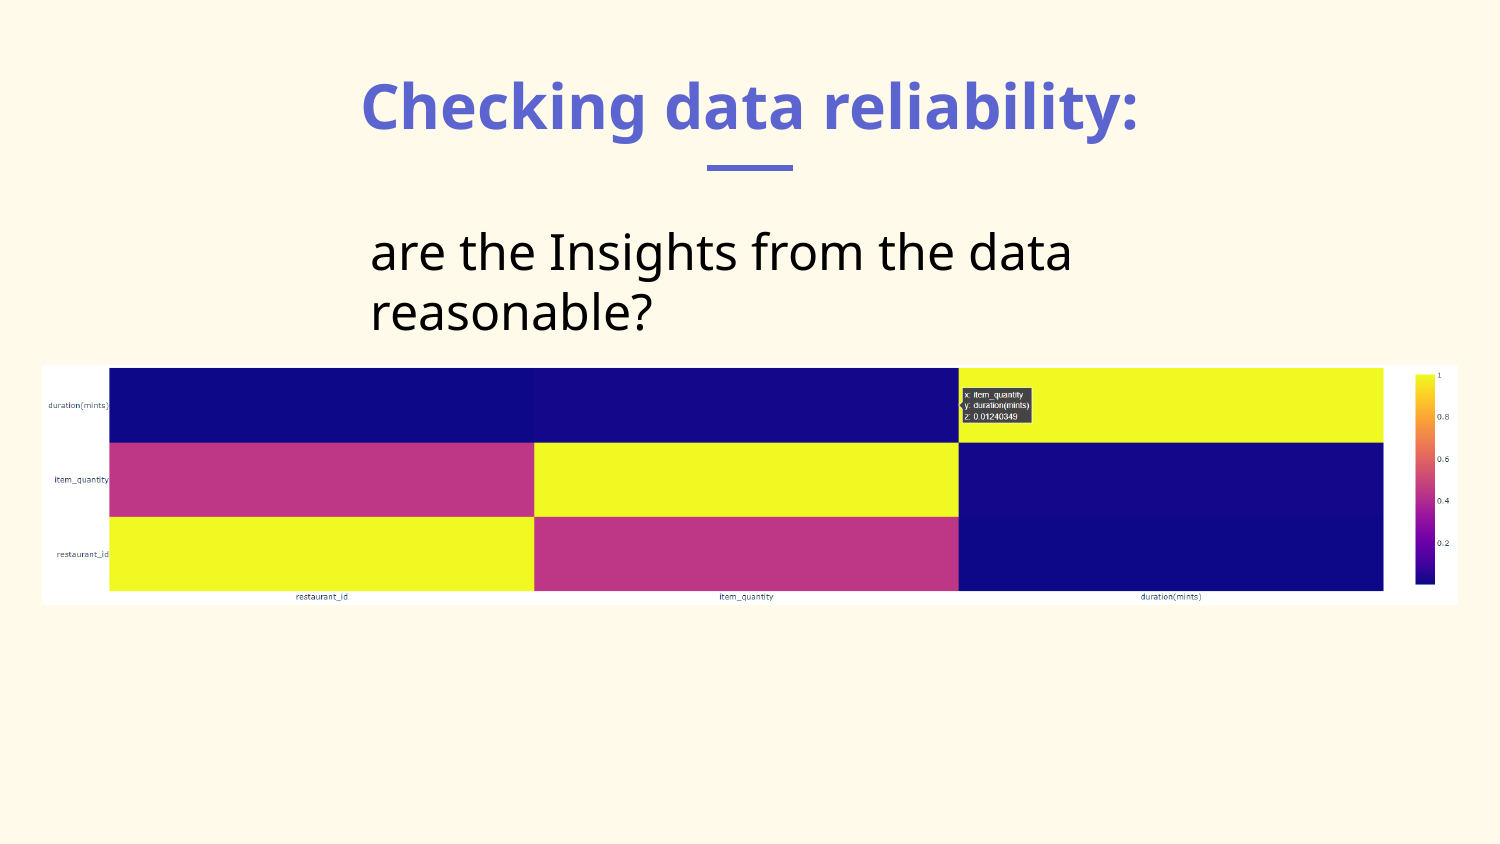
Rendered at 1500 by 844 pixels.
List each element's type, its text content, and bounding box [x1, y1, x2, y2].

picture [42, 365, 1458, 605]
title Checking data reliability: [116, 33, 1383, 157]
text_box are the Insights from the data reasonable? [332, 205, 1168, 318]
